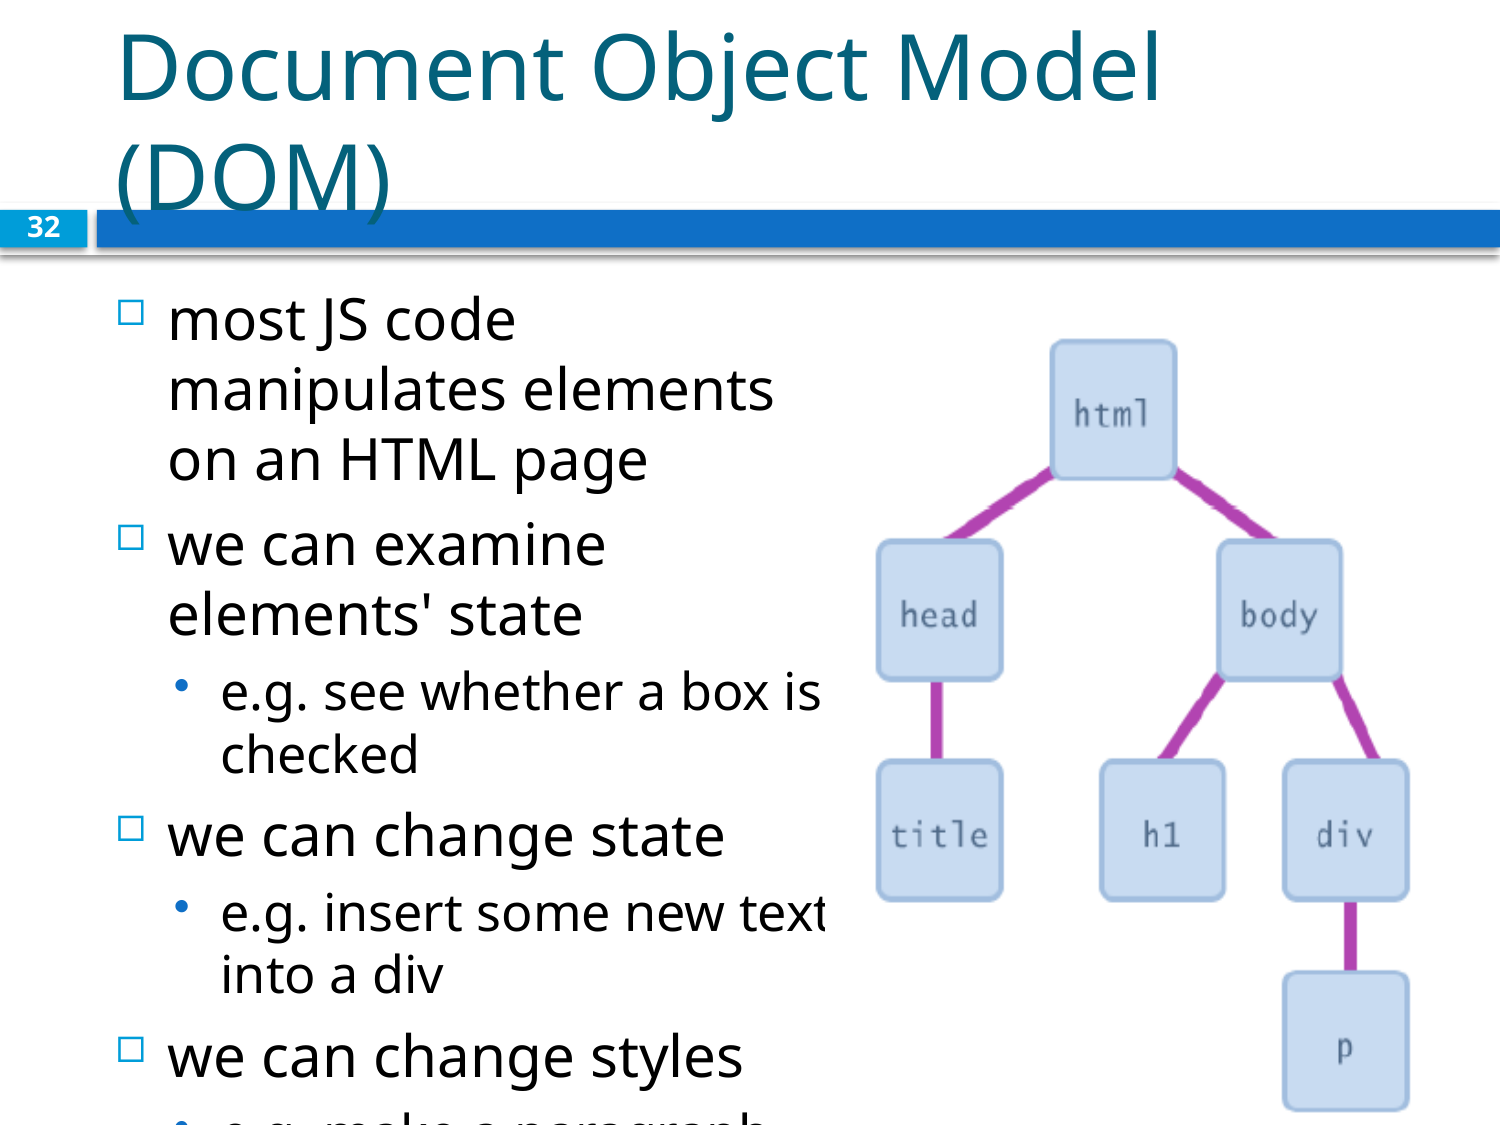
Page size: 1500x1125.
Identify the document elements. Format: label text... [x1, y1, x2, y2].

title Document Object Model (DOM) [100, 37, 1439, 201]
list most JS code manipulates elements on an HTML page we can examine elements' state e.g. see whether a box is checked we can change state e.g. insert some new text into a div we can change styles e.g. make a paragraph red [100, 274, 863, 476]
picture [824, 290, 1500, 1125]
slide_number 32 [0, 208, 88, 249]
